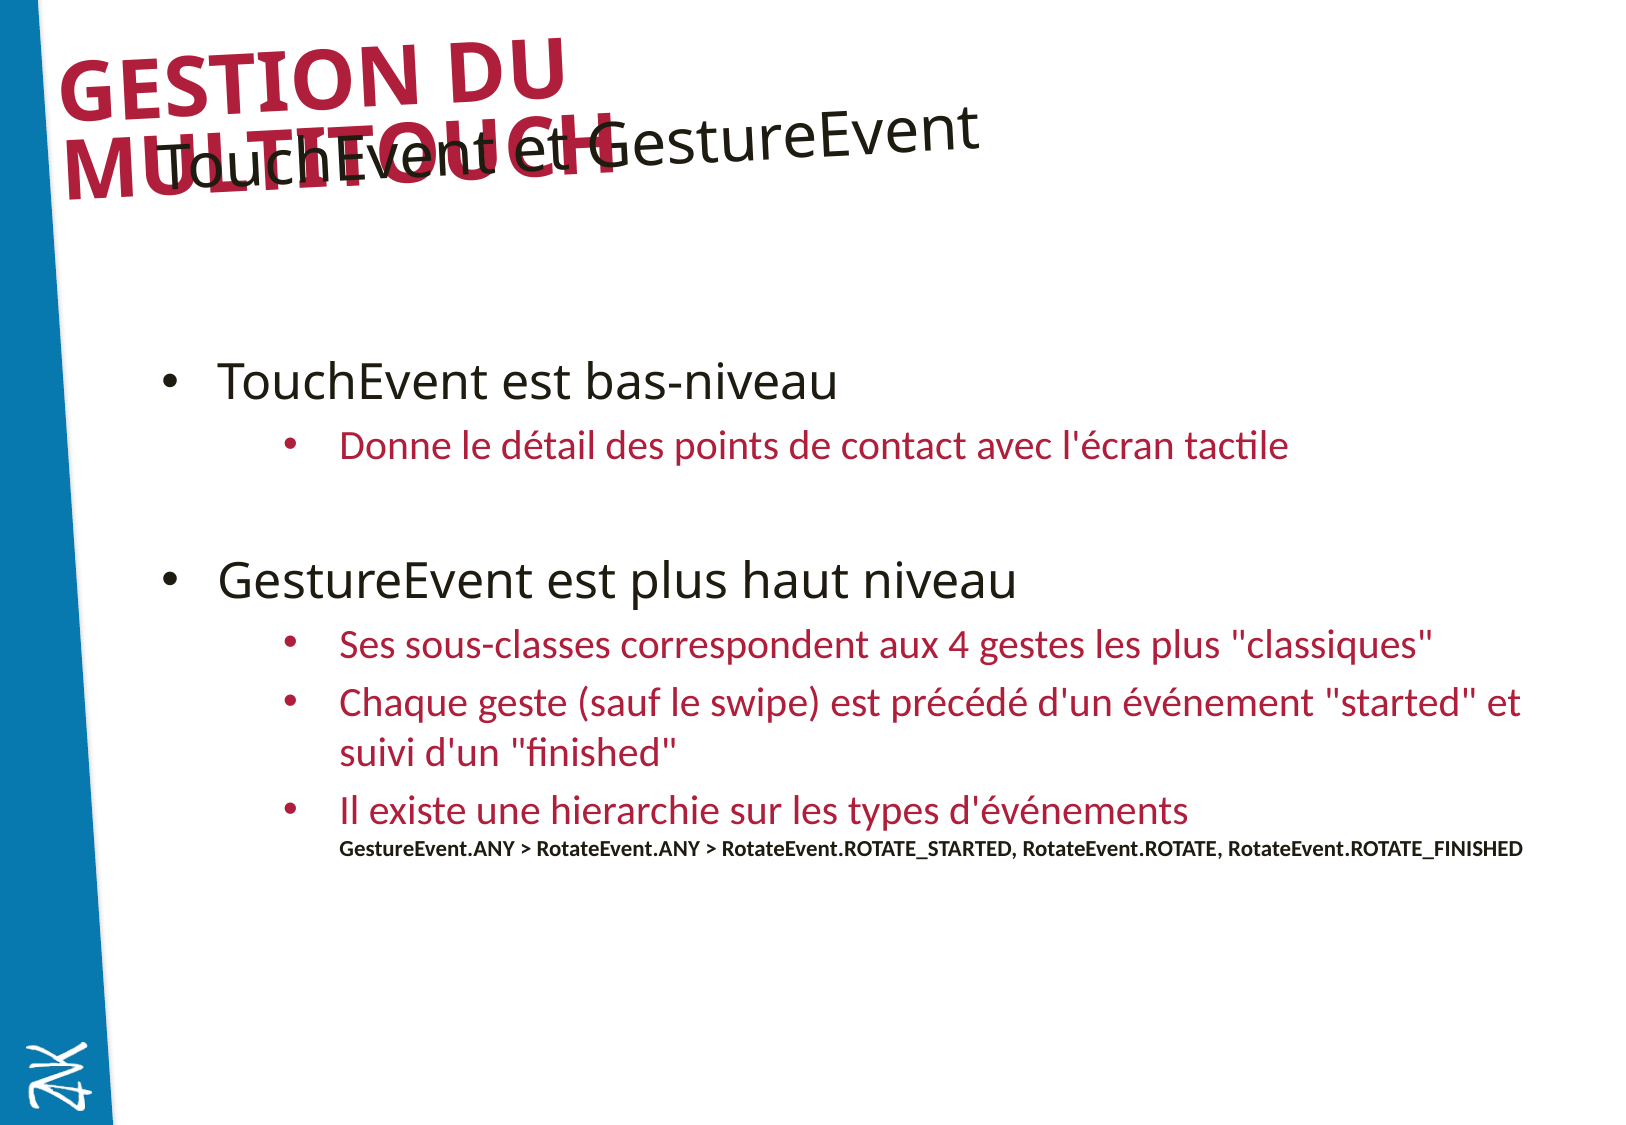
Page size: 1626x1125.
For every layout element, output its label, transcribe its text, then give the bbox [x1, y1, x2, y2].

list TouchEvent et GestureEvent [140, 74, 1034, 231]
title Gestion du multitouch [40, 0, 1113, 154]
list TouchEvent est bas-niveau Donne le détail des points de contact avec l'écran tactile GestureEvent est plus haut niveau Ses sous-classes correspondent aux 4 gestes les plus "classiques" Chaque geste (sauf le swipe) est précédé d'un événement "started" et suivi d'un "finished" Il existe une hierarchie sur les types d'événements GestureEvent.ANY > RotateEvent.ANY > RotateEvent.ROTATE_STARTED, RotateEvent.ROTATE, RotateEvent.ROTATE_FINISHED [146, 342, 1577, 977]
picture [27, 1043, 91, 1110]
